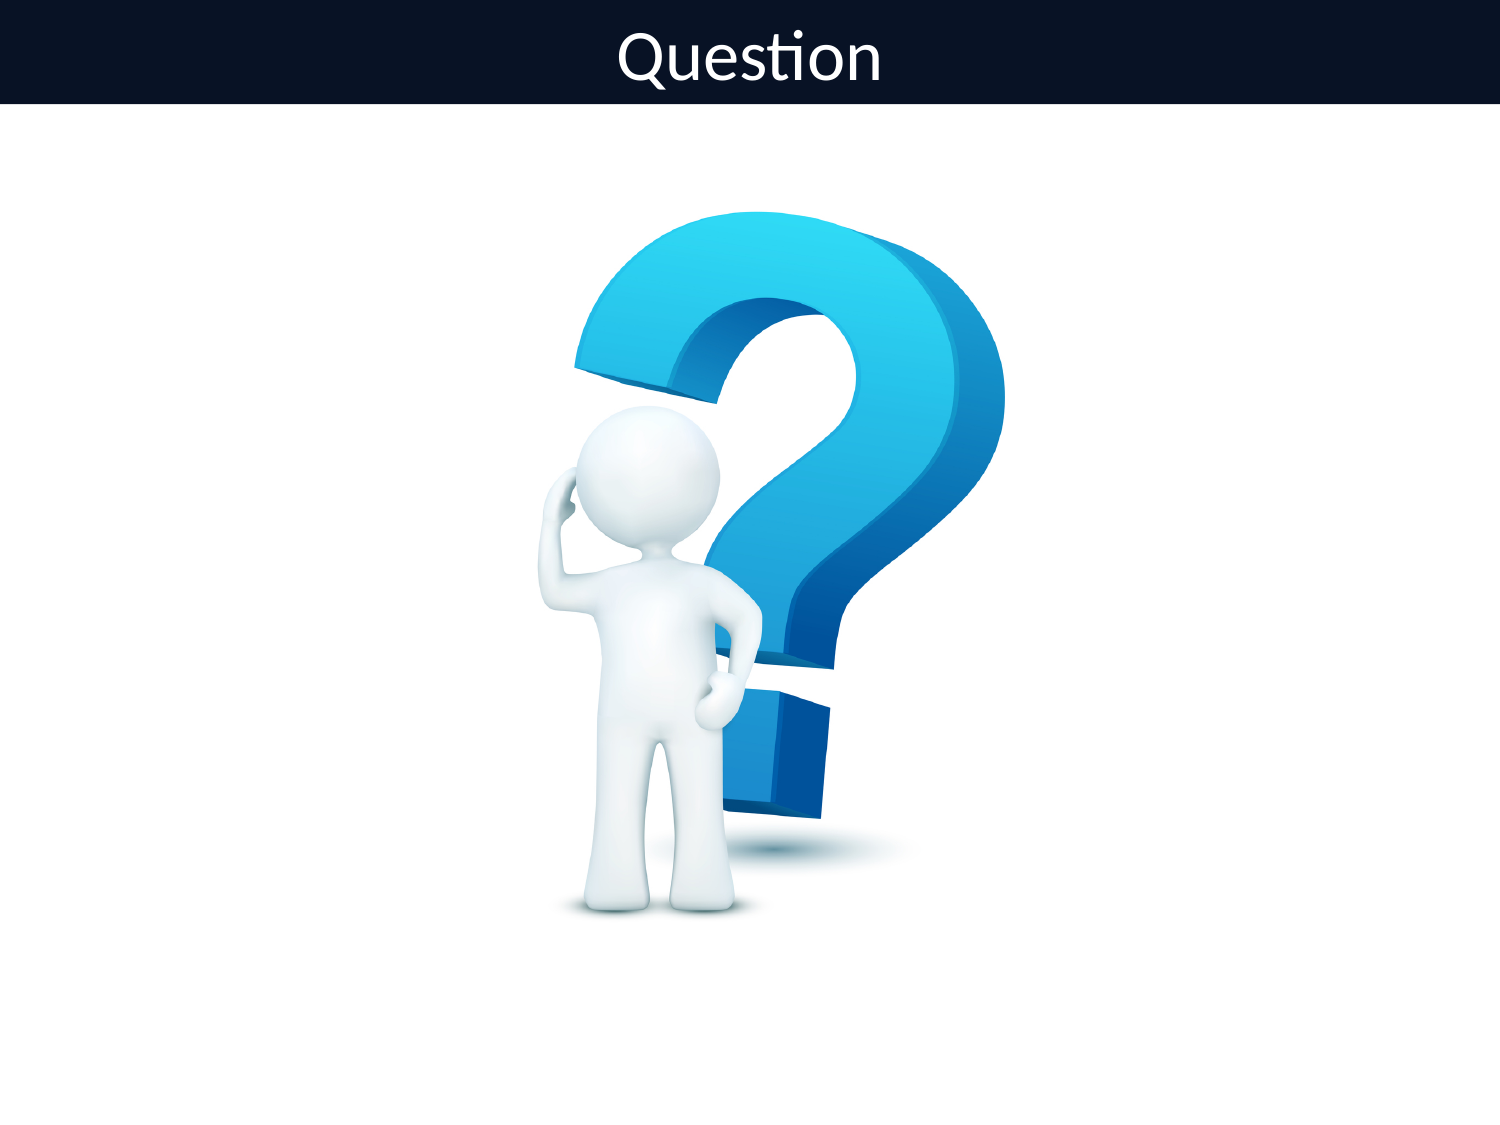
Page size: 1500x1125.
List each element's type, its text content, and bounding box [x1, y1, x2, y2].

title Question [0, 0, 1500, 103]
picture [337, 179, 1113, 956]
